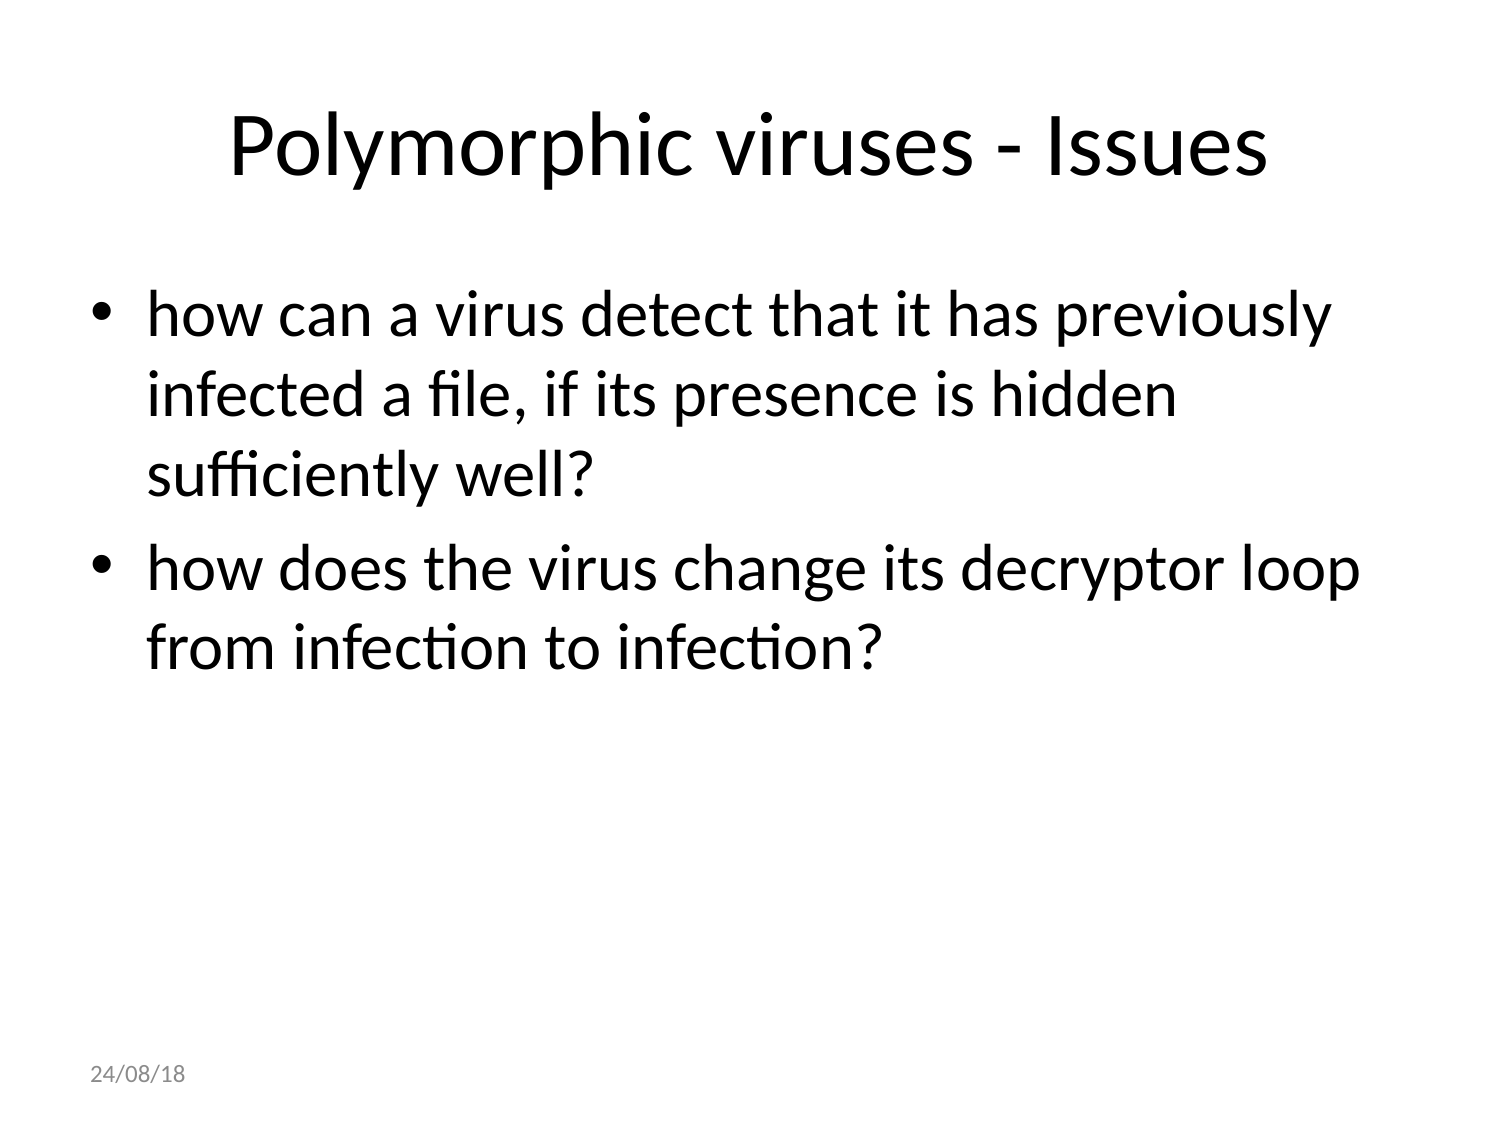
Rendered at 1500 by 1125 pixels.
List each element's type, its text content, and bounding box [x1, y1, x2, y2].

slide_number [75, 1042, 425, 1103]
title Polymorphic viruses - Issues [75, 45, 1425, 233]
list how can a virus detect that it has previously infected a file, if its presence is hidden sufficiently well? how does the virus change its decryptor loop from infection to infection? [75, 262, 1425, 1005]
